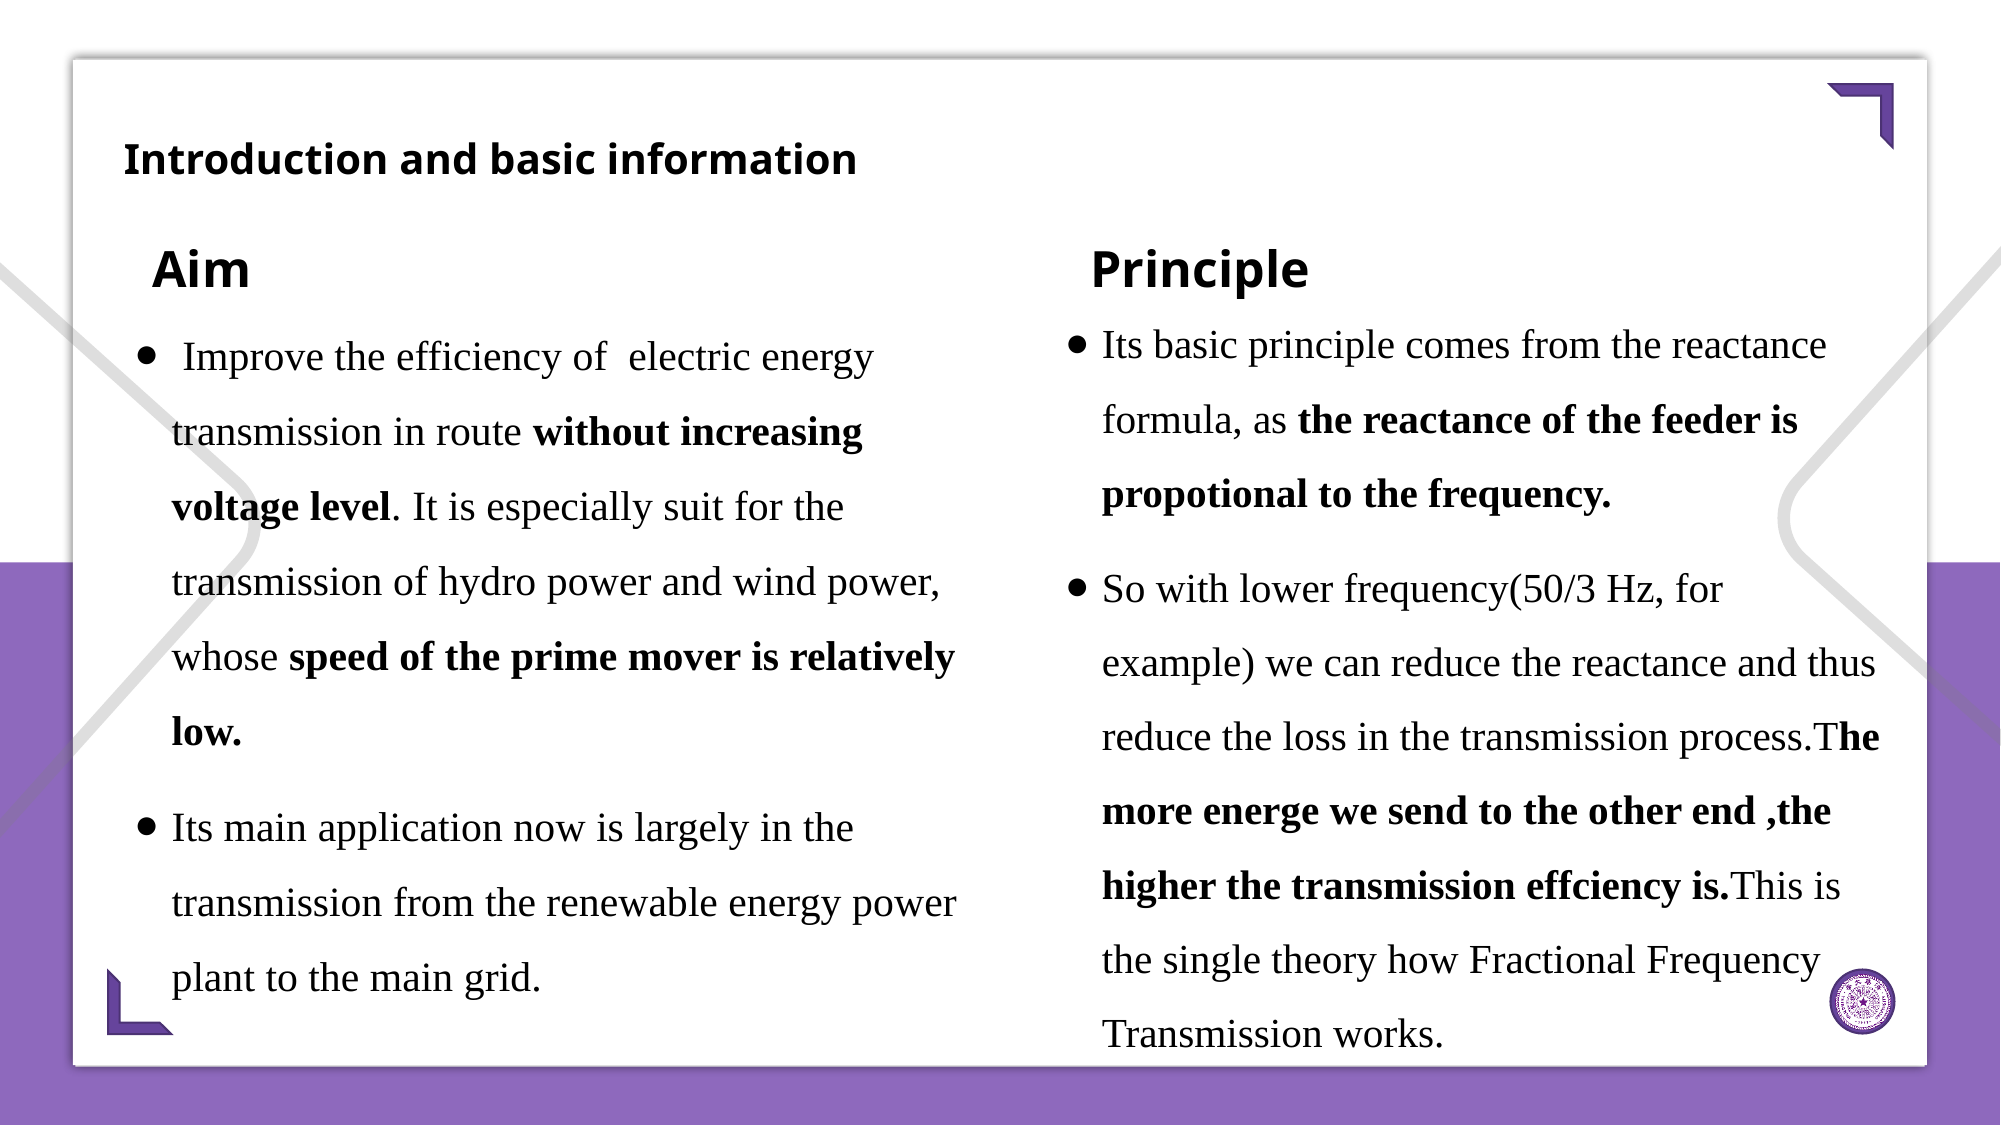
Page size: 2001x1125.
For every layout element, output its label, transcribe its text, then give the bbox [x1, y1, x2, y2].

text_box Aim [137, 230, 572, 306]
text_box Introduction and basic information [108, 99, 1909, 216]
text_box Improve the efficiency of electric energy transmission in route without increasing voltage level. It is especially suit for the transmission of hydro power and wind power, whose speed of the prime mover is relatively low. Its main application now is largely in the transmission from the renewable energy power plant to the main grid. [119, 295, 977, 1065]
text_box Its basic principle comes from the reactance formula, as the reactance of the feeder is propotional to the frequency. So with lower frequency(50/3 Hz, for example) we can reduce the reactance and thus reduce the loss in the transmission process.The more energe we send to the other end ,the higher the transmission effciency is.This is the single theory how Fractional Frequency Transmission works. [1049, 285, 1900, 1065]
text_box Principle [1075, 230, 1509, 306]
picture [1835, 974, 1891, 1030]
